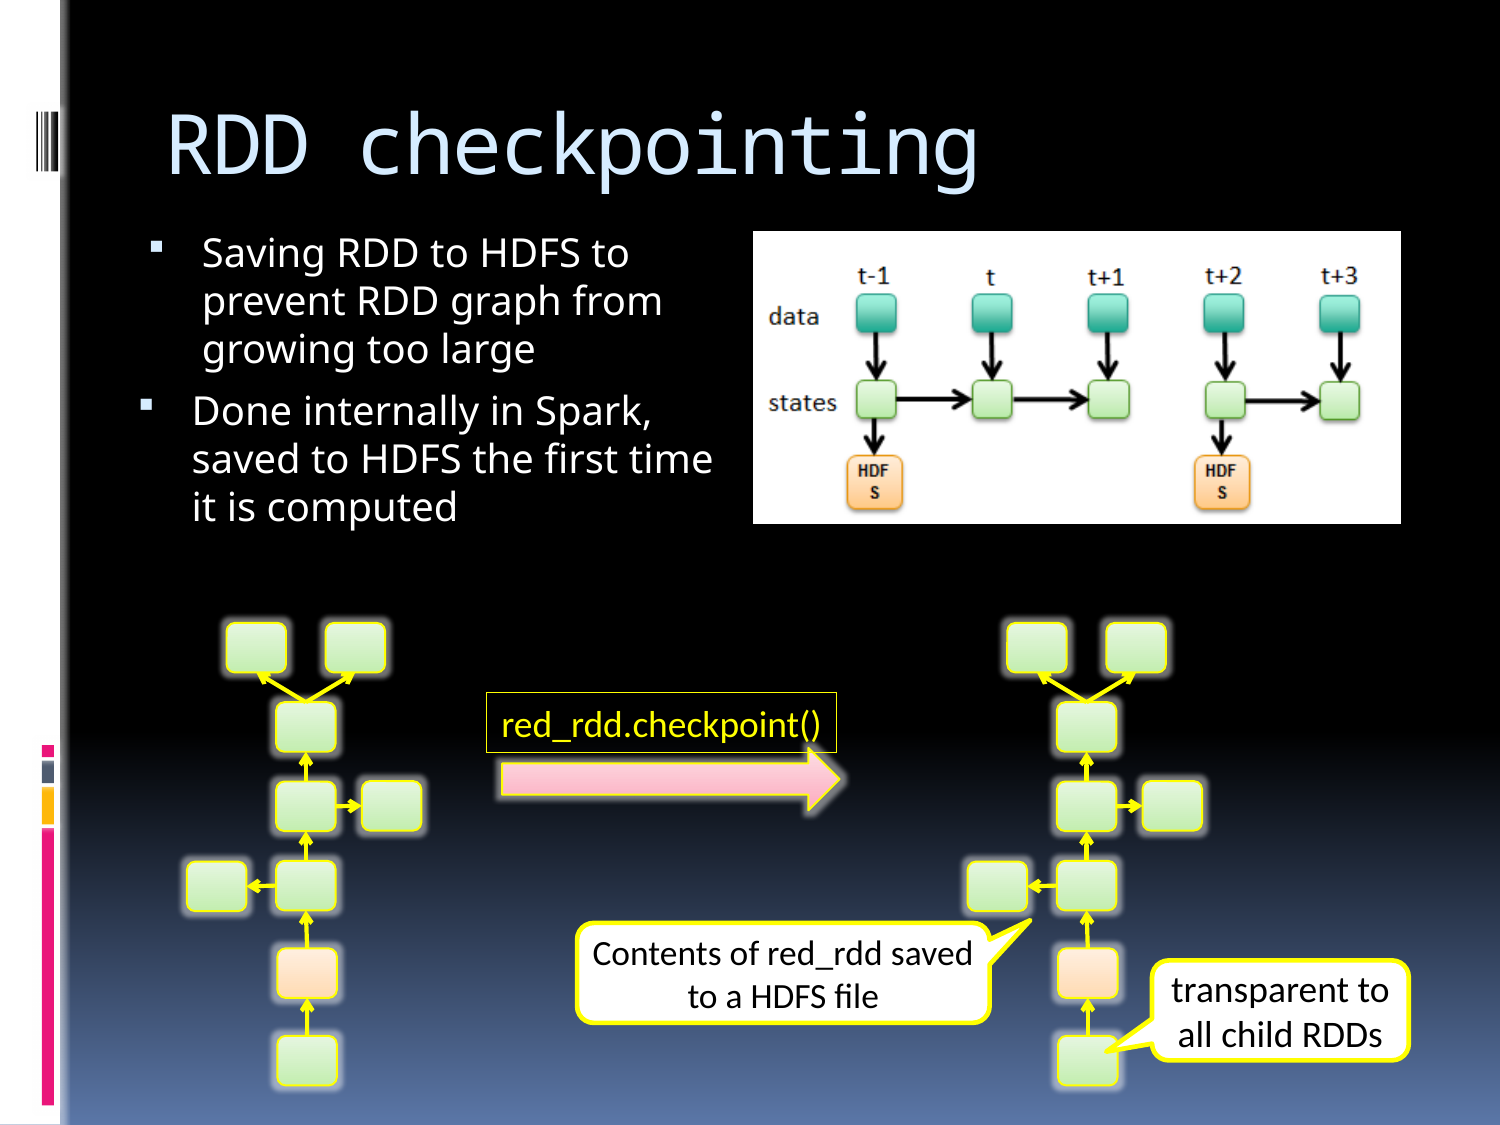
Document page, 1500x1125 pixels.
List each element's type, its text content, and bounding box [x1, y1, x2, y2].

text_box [186, 622, 422, 1086]
list Saving RDD to HDFS to prevent RDD graph from growing too large Done internally in Spark, saved to HDFS the first time it is computed [112, 219, 762, 538]
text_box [951, 597, 1216, 949]
picture [753, 231, 1401, 525]
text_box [483, 691, 841, 811]
text_box Contents of red_rdd saved to a HDFS file [575, 921, 959, 1025]
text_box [967, 959, 1203, 1086]
title RDD checkpointing [150, 83, 1425, 234]
text_box transparent to all child RDDs [1212, 958, 1411, 1062]
